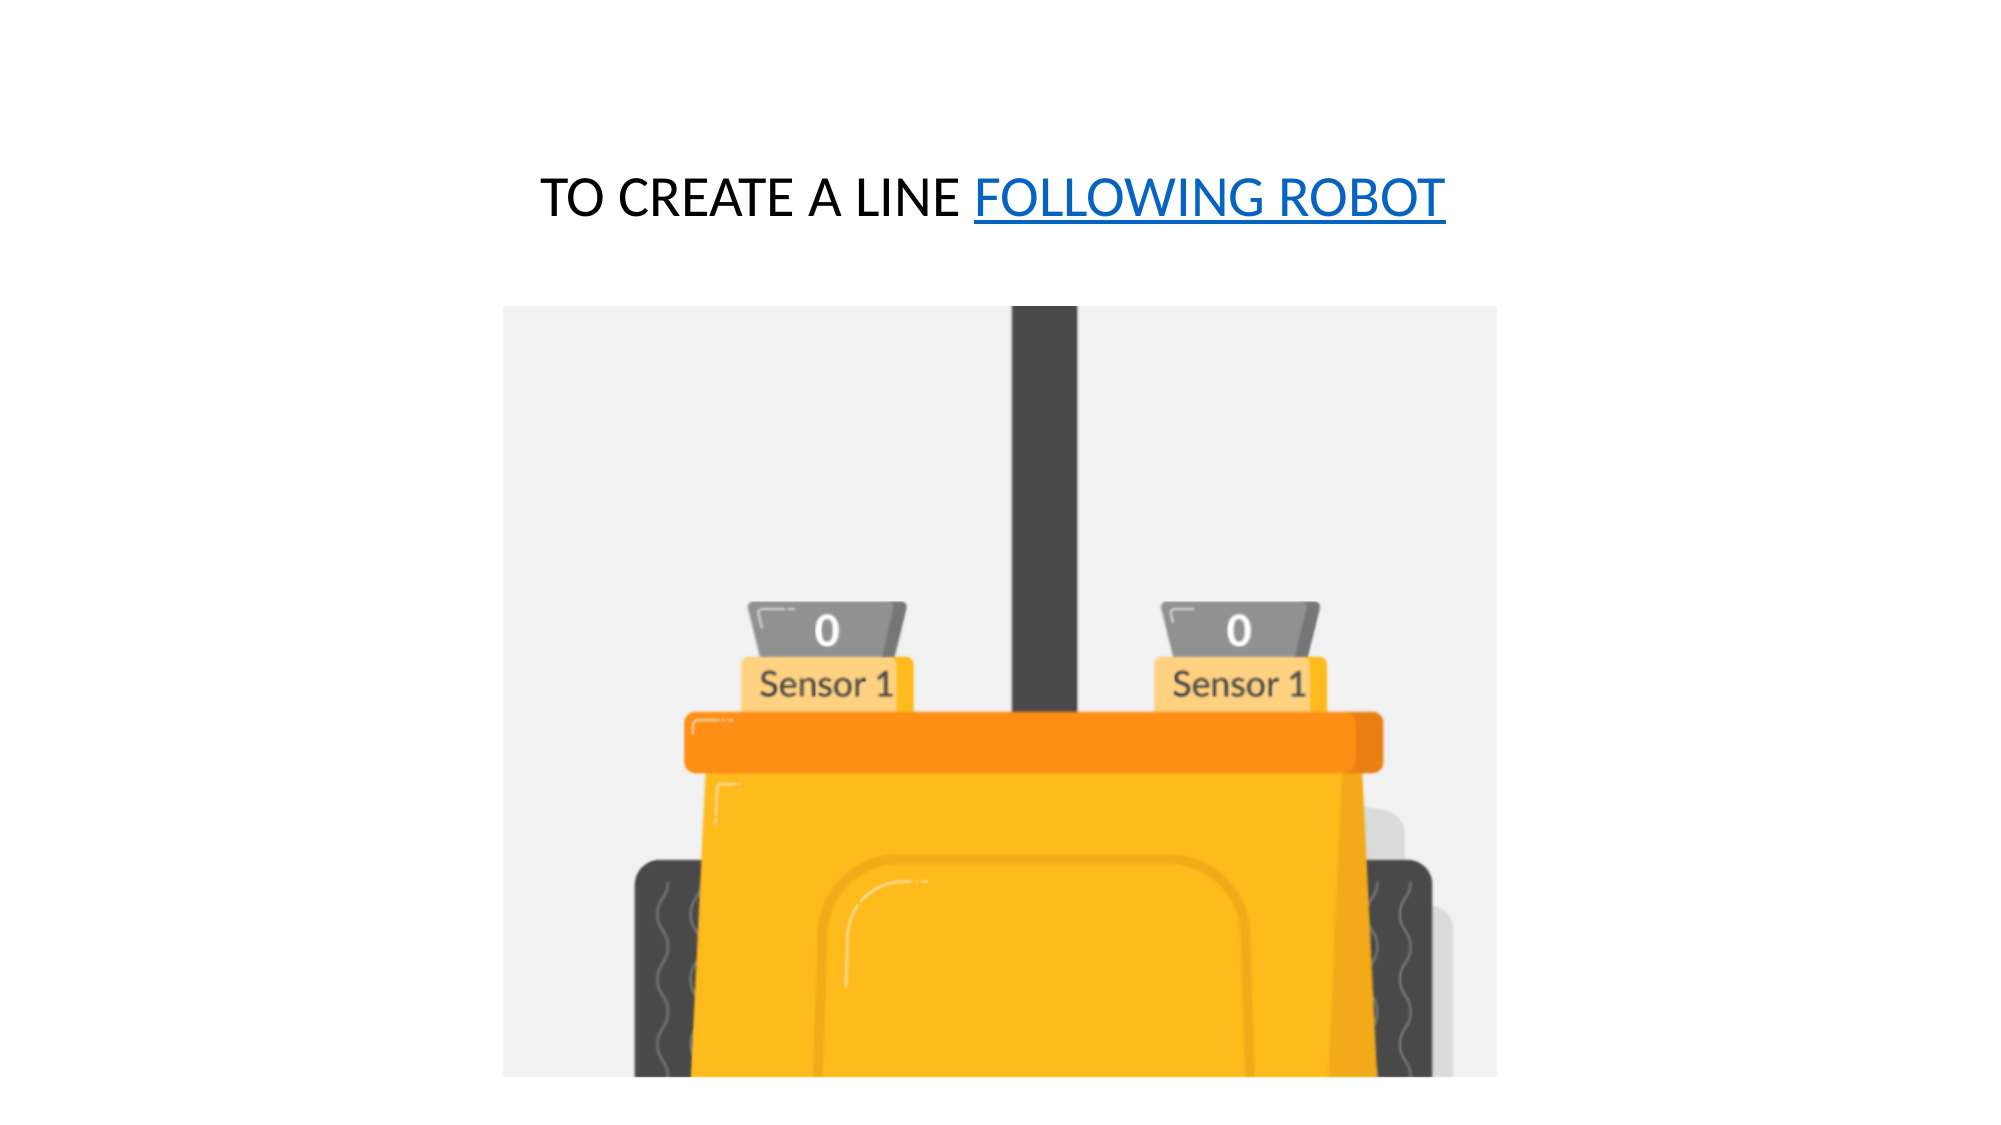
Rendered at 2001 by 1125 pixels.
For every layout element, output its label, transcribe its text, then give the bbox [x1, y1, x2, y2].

picture [503, 306, 1497, 1082]
text_box TO CREATE A LINE FOLLOWING ROBOT [525, 150, 1475, 236]
